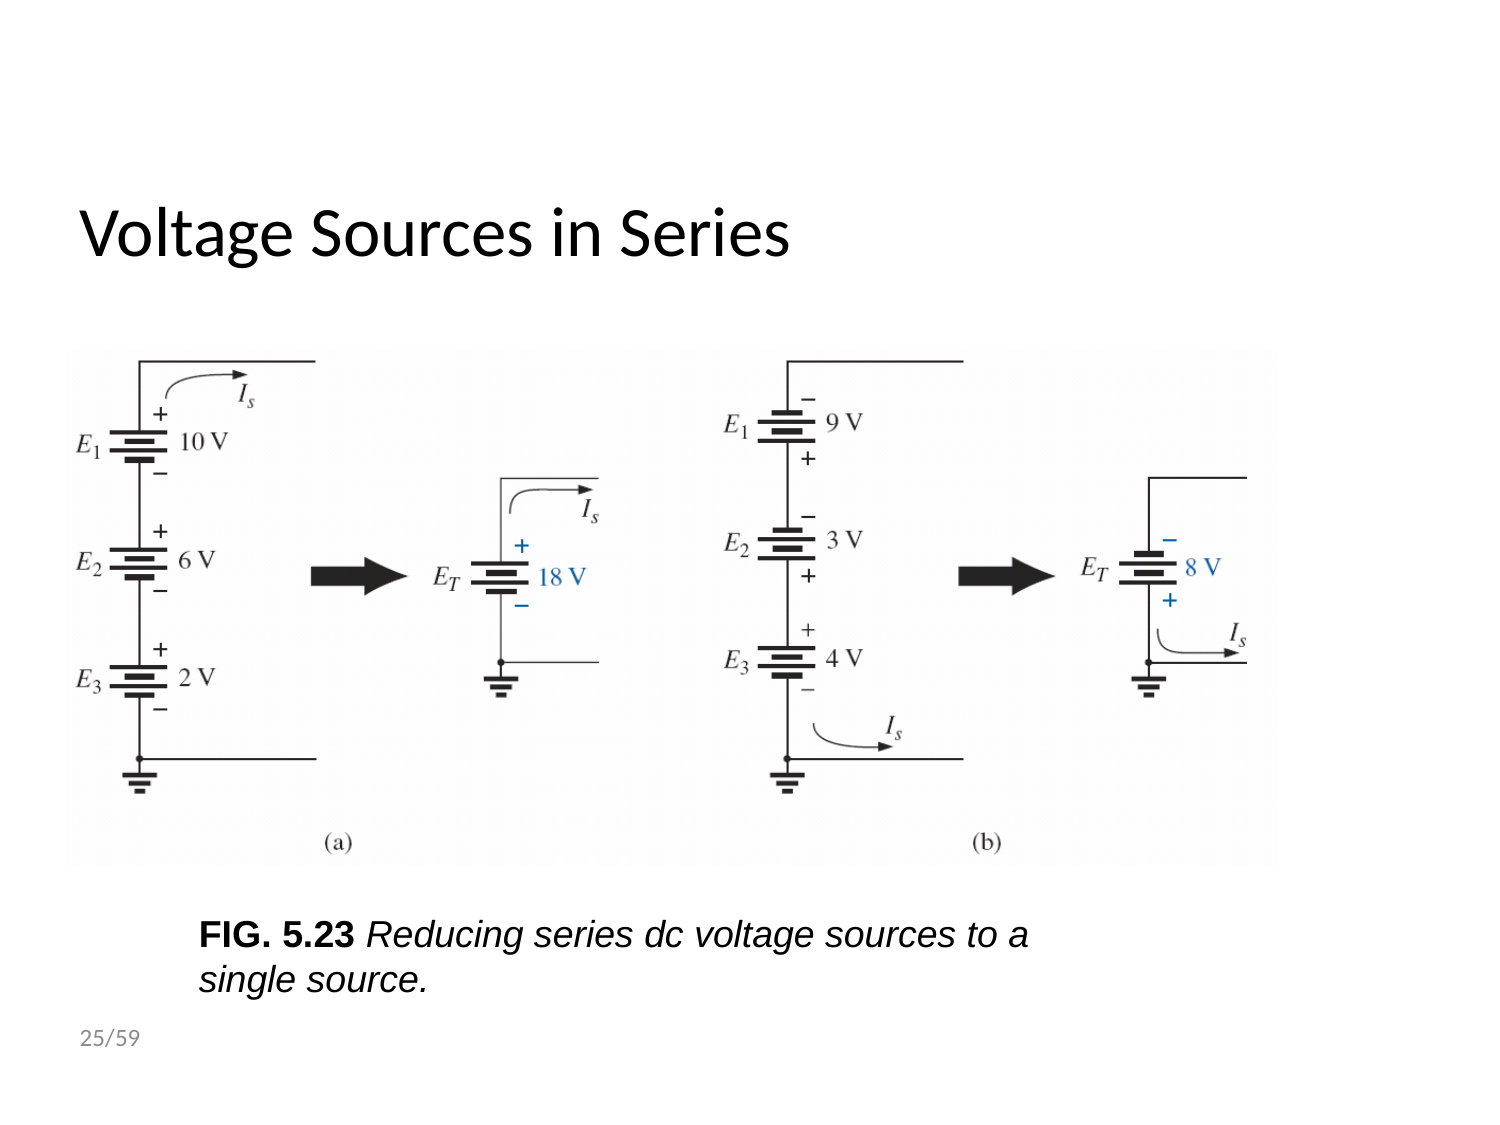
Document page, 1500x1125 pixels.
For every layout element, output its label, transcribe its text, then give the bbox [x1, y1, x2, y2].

title Voltage Sources in Series [64, 171, 1338, 285]
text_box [66, 351, 1278, 954]
slide_number 25/59 [64, 1006, 415, 1067]
